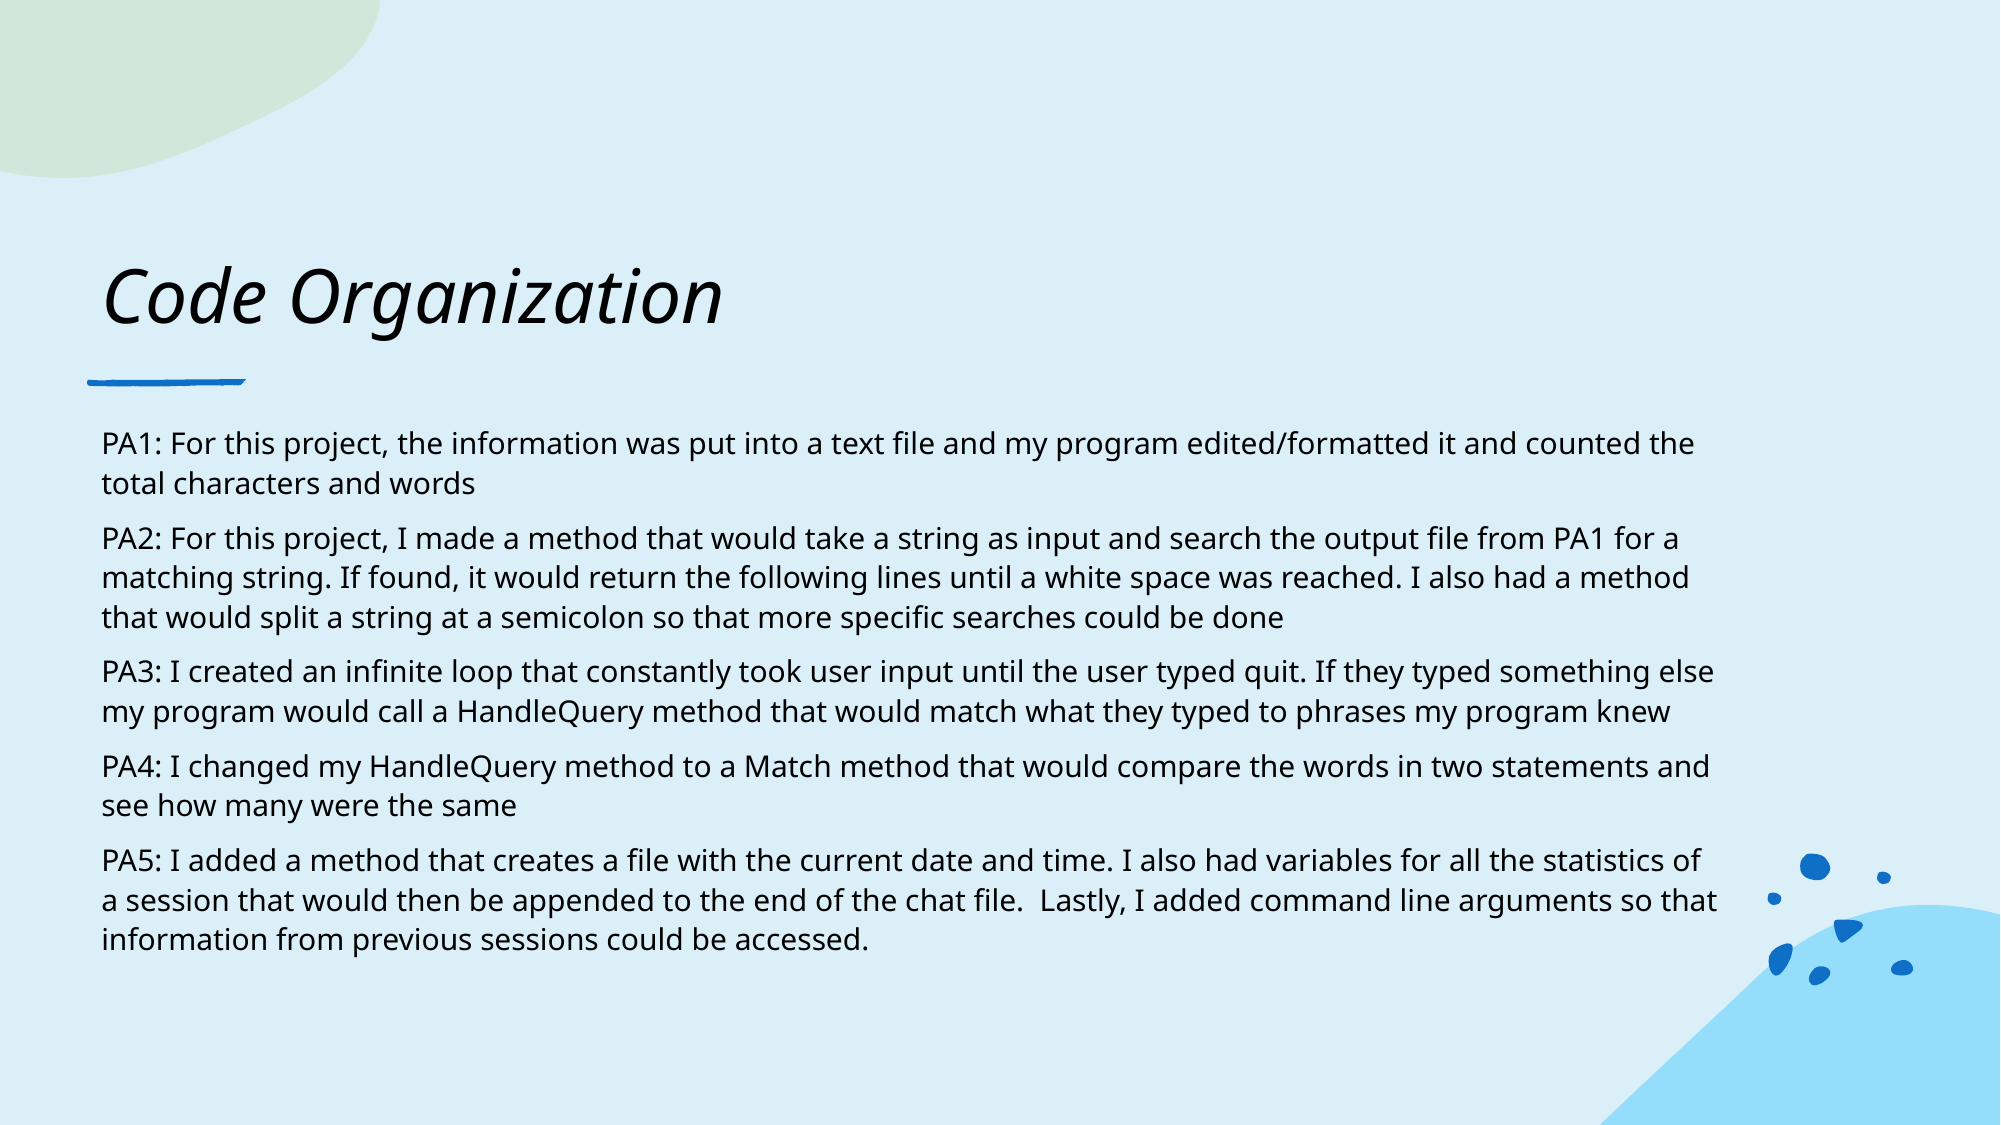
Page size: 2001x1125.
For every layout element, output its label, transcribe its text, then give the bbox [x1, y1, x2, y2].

title Code Organization [86, 129, 1740, 347]
list PA1: For this project, the information was put into a text file and my program edited/formatted it and counted the total characters and words PA2: For this project, I made a method that would take a string as input and search the output file from PA1 for a matching string. If found, it would return the following lines until a white space was reached. I also had a method that would split a string at a semicolon so that more specific searches could be done PA3: I created an infinite loop that constantly took user input until the user typed quit. If they typed something else my program would call a HandleQuery method that would match what they typed to phrases my program knew PA4: I changed my HandleQuery method to a Match method that would compare the words in two statements and see how many were the same PA5: I added a method that creates a file with the current date and time. I also had variables for all the statistics of a session that would then be appended to the end of the chat file. Lastly, I added command line arguments so that information from previous sessions could be accessed. [86, 413, 1740, 996]
